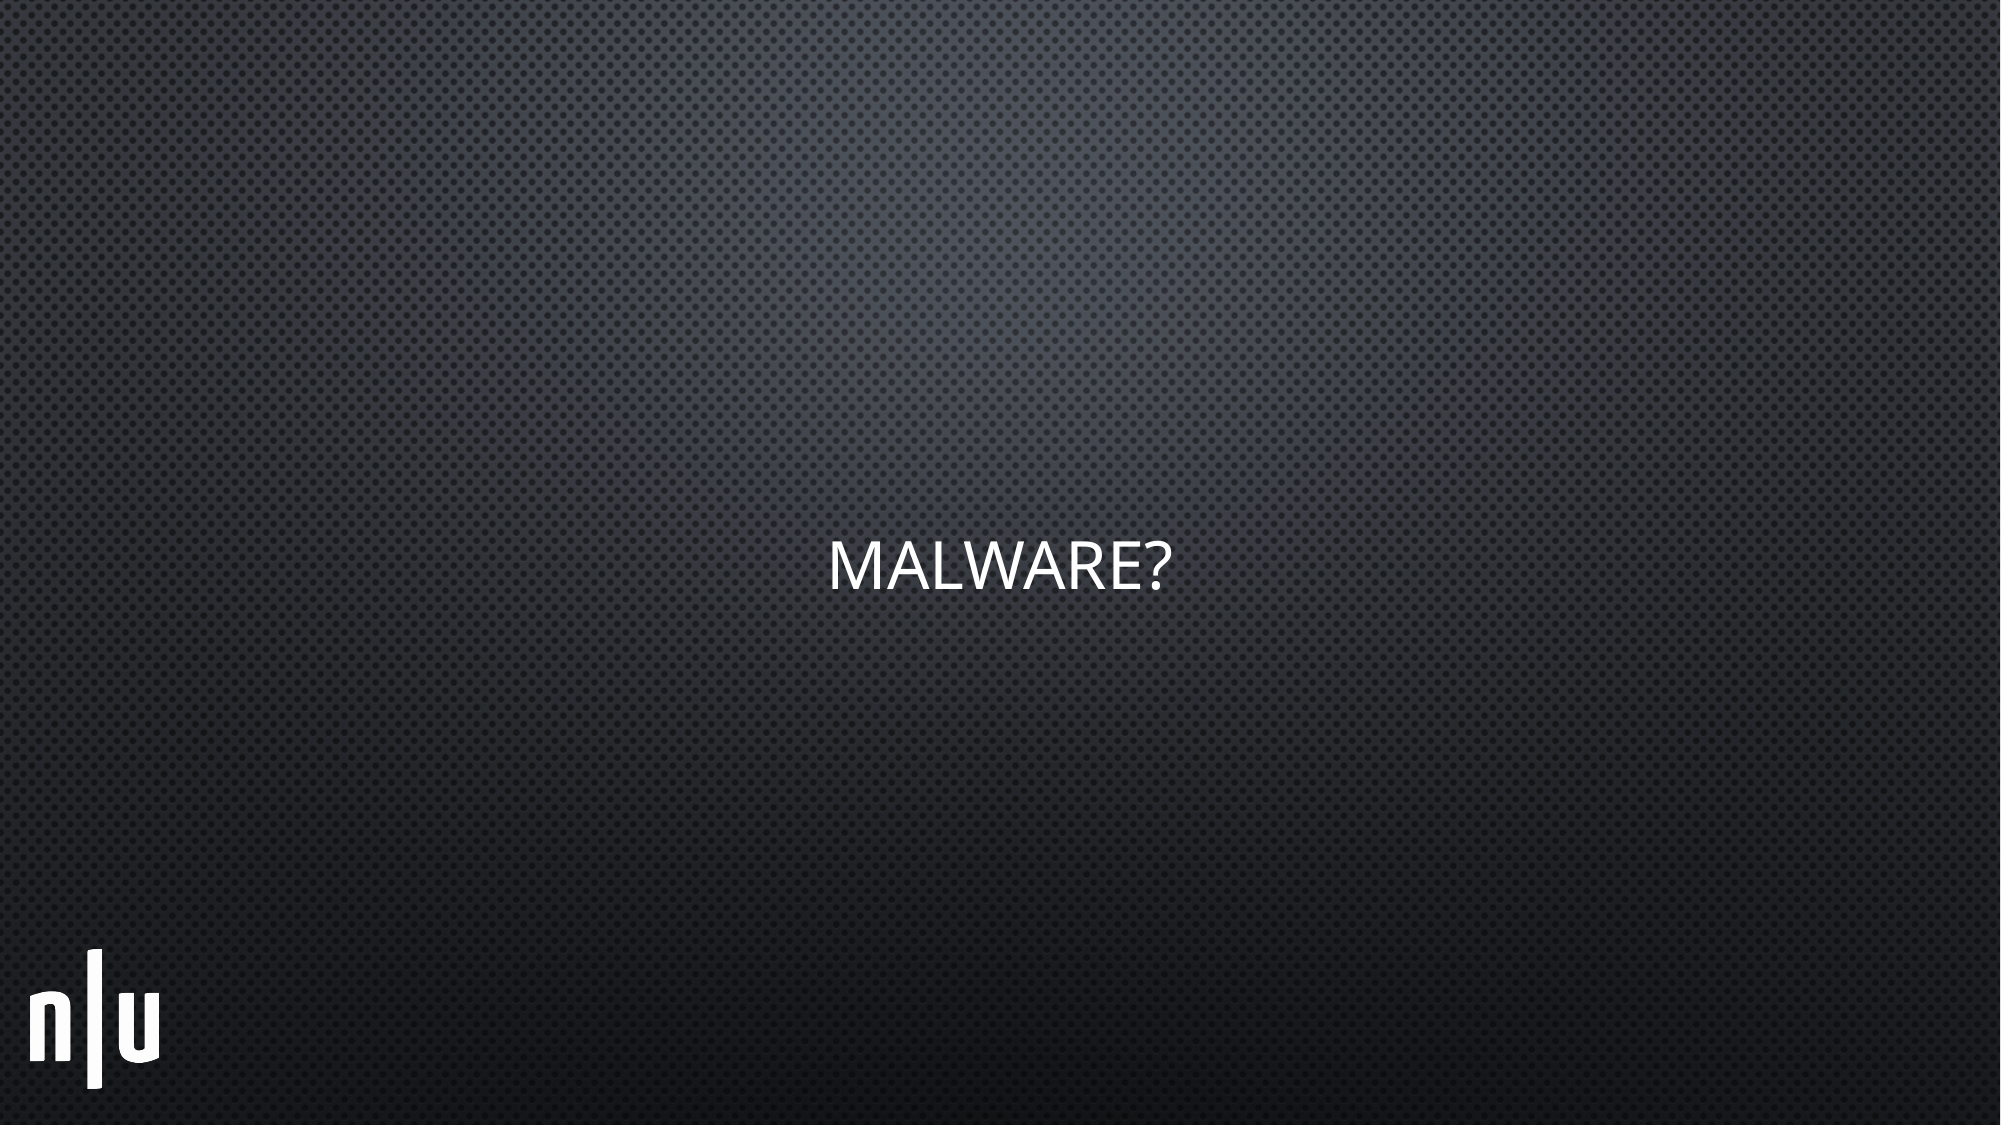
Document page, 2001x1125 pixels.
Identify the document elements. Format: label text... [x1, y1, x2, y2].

title Malware? [187, 406, 1813, 719]
picture [29, 949, 160, 1089]
